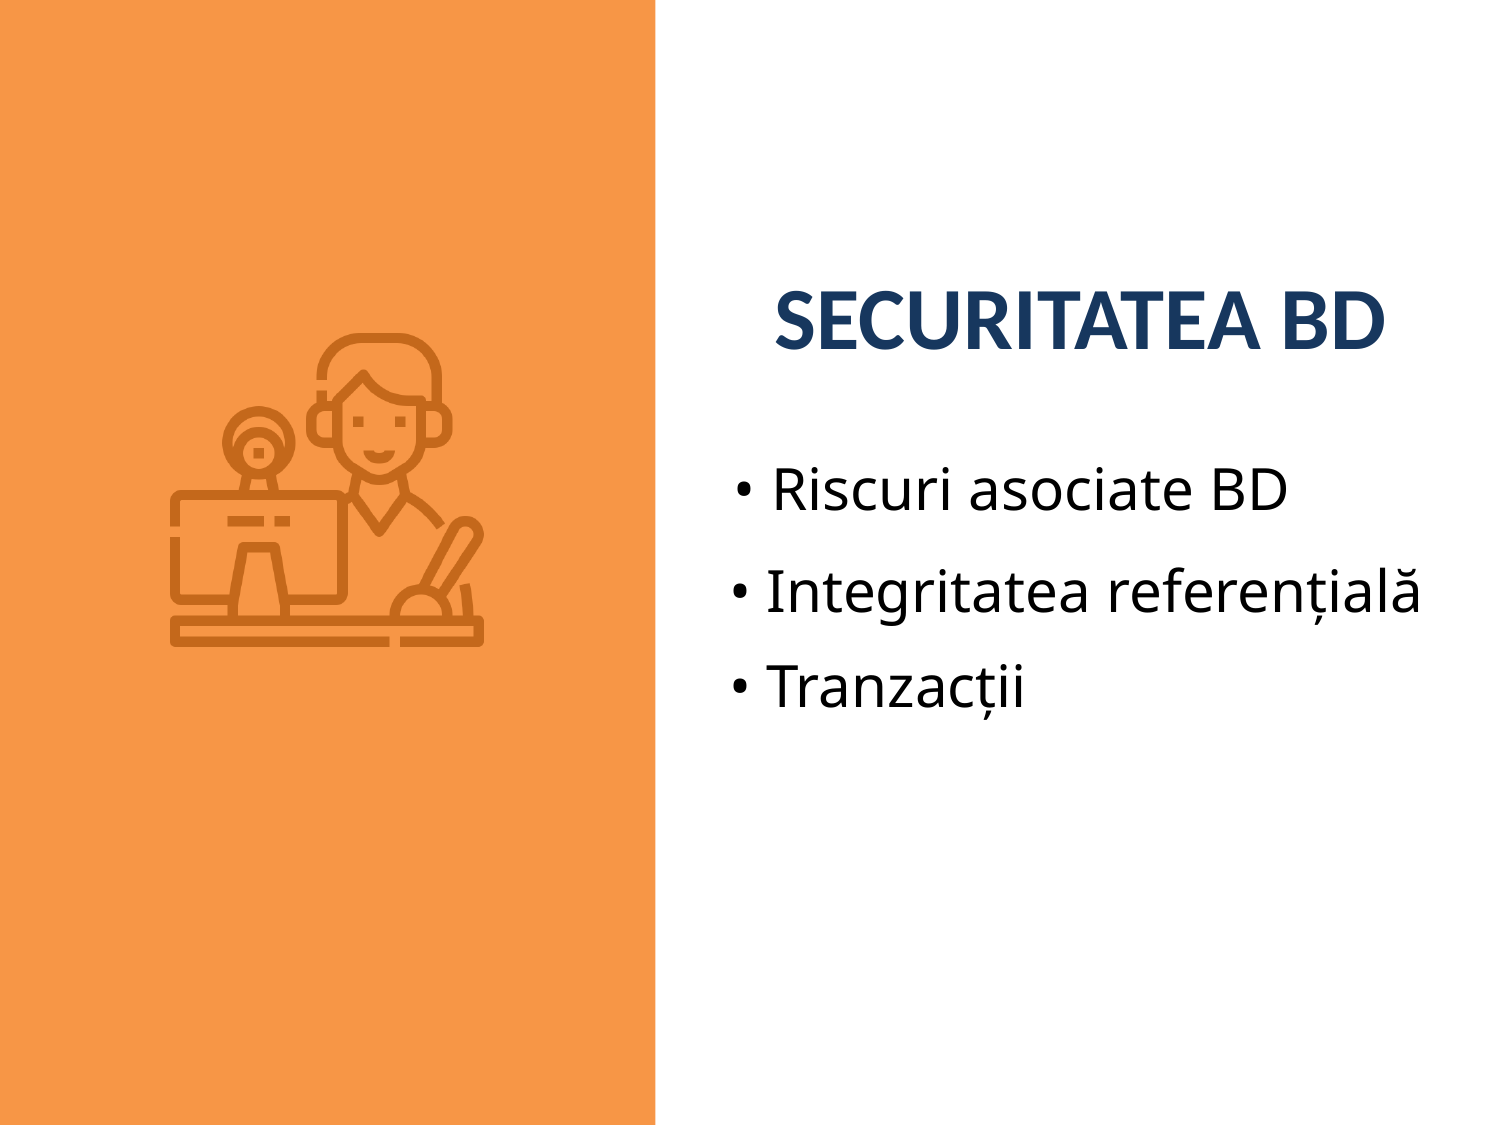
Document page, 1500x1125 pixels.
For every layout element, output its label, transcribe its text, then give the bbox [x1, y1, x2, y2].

text_box • Tranzacții [714, 642, 1465, 727]
title SECURITATEA BD [679, 219, 1483, 408]
text_box [0, 0, 657, 1125]
text_box • Integritatea referențială [714, 546, 1465, 632]
text_box • Riscuri asociate BD [719, 444, 1500, 530]
picture [159, 322, 495, 658]
